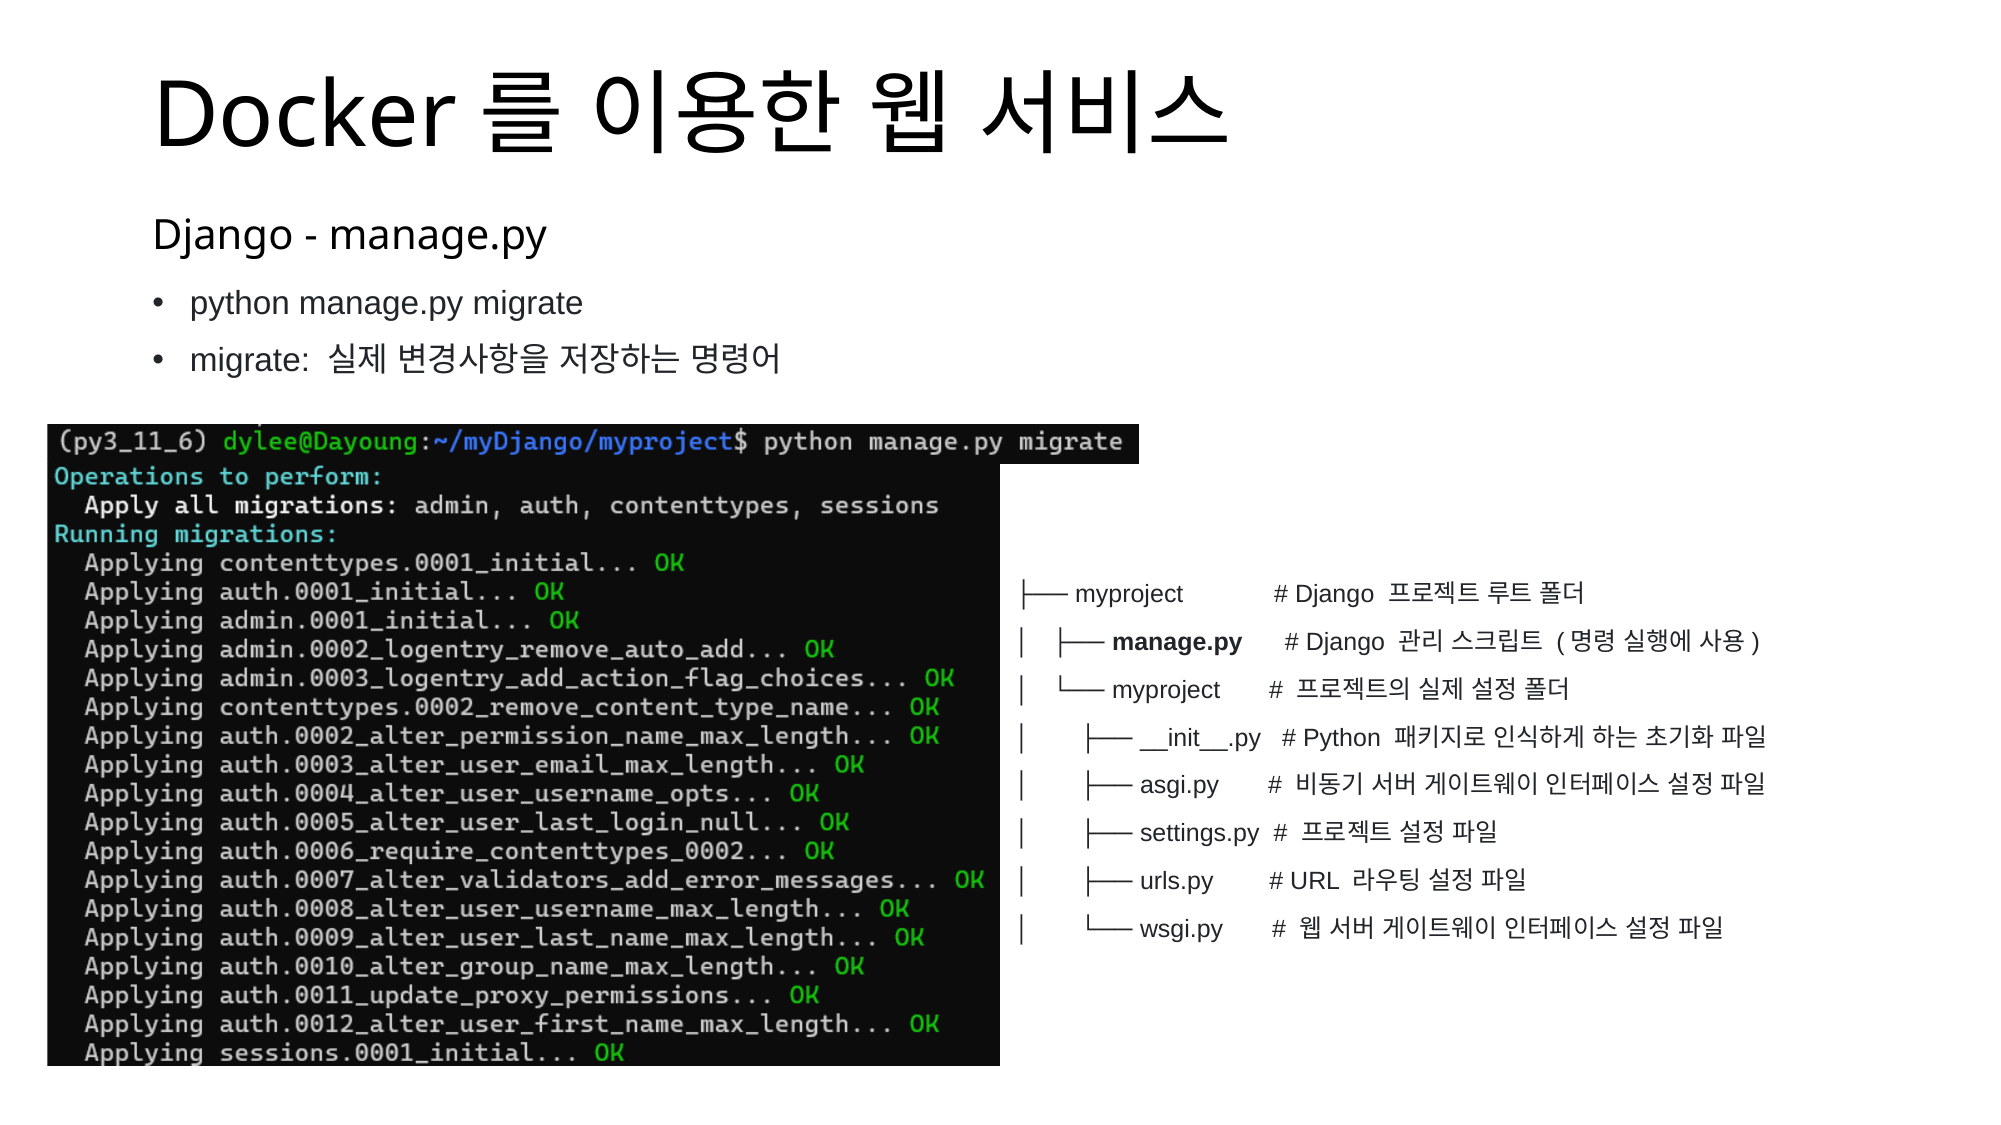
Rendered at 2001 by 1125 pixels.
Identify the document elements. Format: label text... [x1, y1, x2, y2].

text_box Docker를 이용한 웹 서비스 [137, 59, 1897, 201]
text_box ├── myproject # Django 프로젝트 루트 폴더 │ ├── manage.py # Django 관리 스크립트 (명령 실행에 사용) │ └── myproject # 프로젝트의 실제 설정 폴더 │ ├── __init__.py # Python 패키지로 인식하게 하는 초기화 파일 │ ├── asgi.py # 비동기 서버 게이트웨이 인터페이스 설정 파일 │ ├── settings.py # 프로젝트 설정 파일 │ ├── urls.py # URL 라우팅 설정 파일 │ └── wsgi.py # 웹 서버 게이트웨이 인터페이스 설정 파일 [1001, 573, 1891, 995]
text_box Django - manage.py [137, 200, 1302, 266]
picture [46, 424, 1140, 1066]
text_box python manage.py migrate migrate: 실제 변경사항을 저장하는 명령어 [137, 278, 1743, 509]
